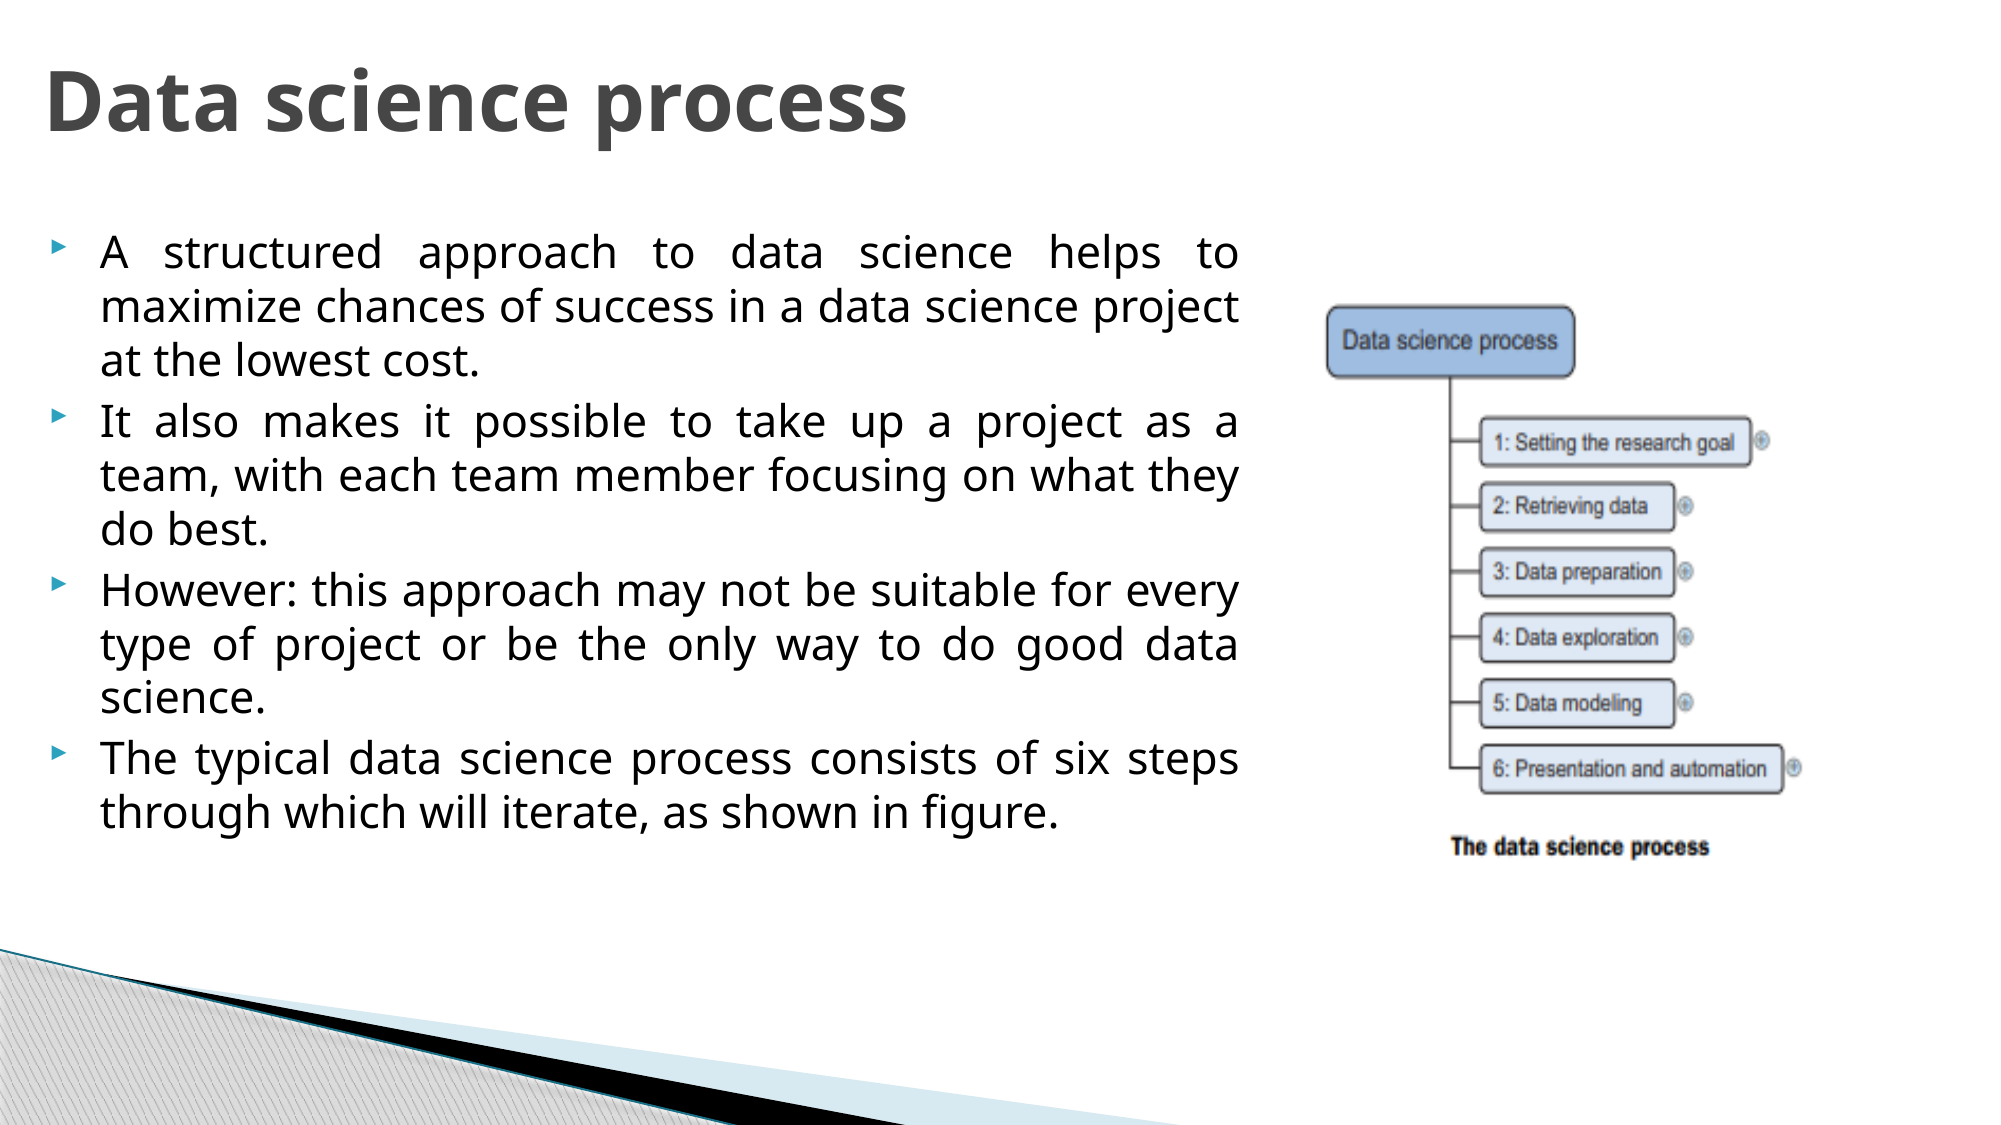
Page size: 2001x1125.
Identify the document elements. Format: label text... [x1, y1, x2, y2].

picture [1254, 216, 1889, 952]
title Data science process [28, 40, 1439, 257]
list A structured approach to data science helps to maximize chances of success in a data science project at the lowest cost. It also makes it possible to take up a project as a team, with each team member focusing on what they do best. However: this approach may not be suitable for every type of project or be the only way to do good data science. The typical data science process consists of six steps through which will iterate, as shown in figure. [28, 257, 1249, 854]
